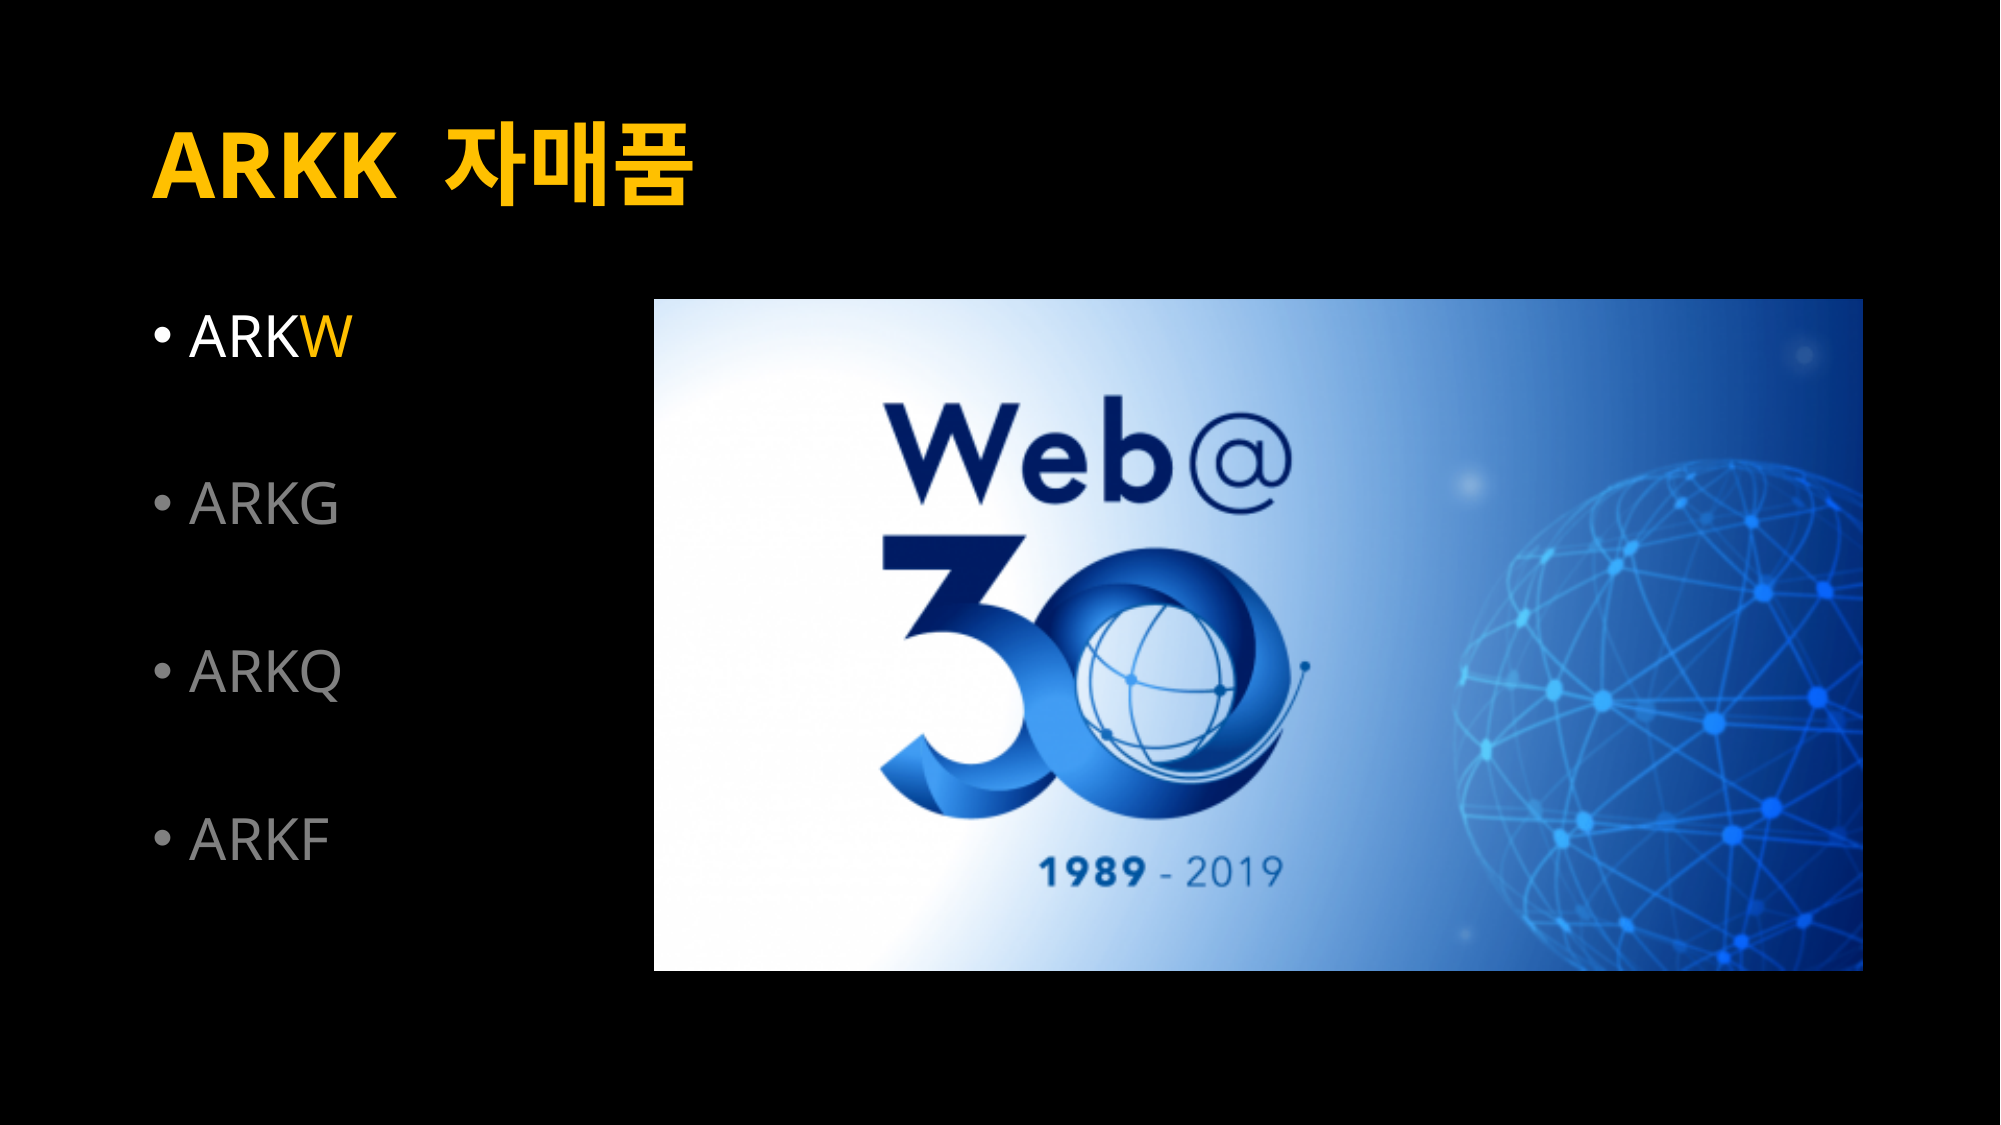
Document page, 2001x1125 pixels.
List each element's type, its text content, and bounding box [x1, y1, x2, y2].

picture [654, 299, 1863, 971]
list ARKW ARKG ARKQ ARKF [137, 299, 1863, 1014]
title ARKK 자매품 [137, 59, 1863, 278]
